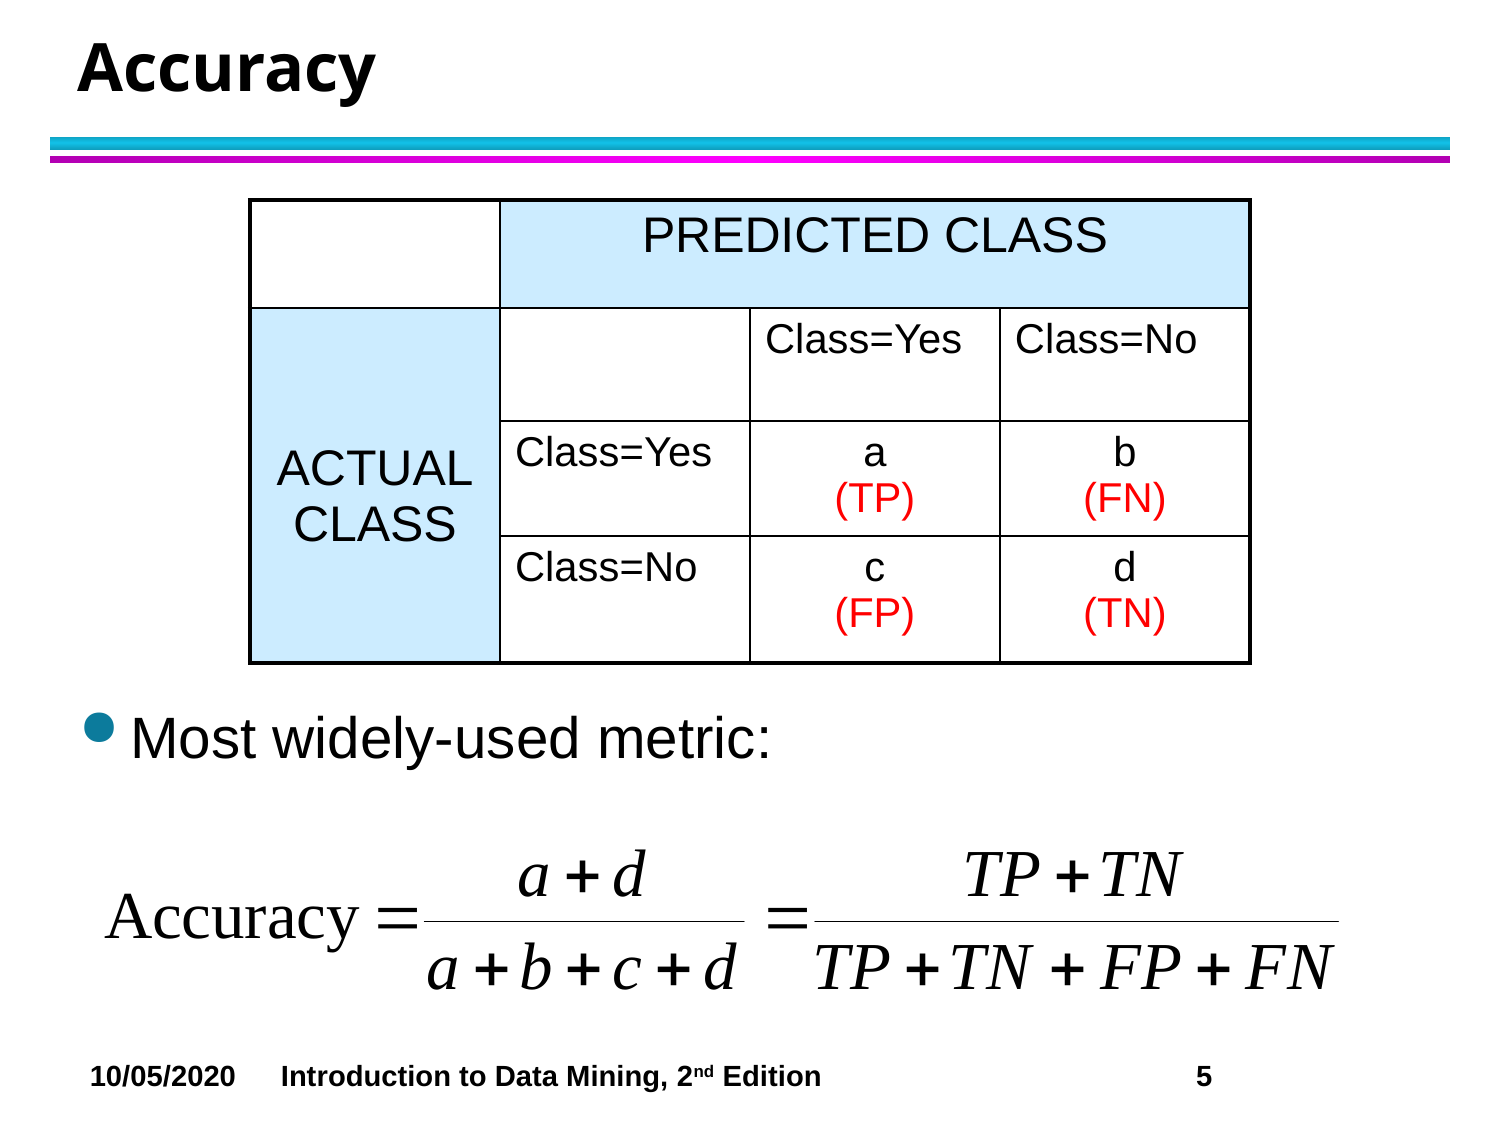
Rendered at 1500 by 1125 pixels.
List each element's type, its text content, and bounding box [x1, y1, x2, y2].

table_header [252, 202, 499, 307]
table_cell a (TP) [751, 422, 999, 535]
table_cell c (FP) [751, 537, 999, 661]
table_cell ACTUAL CLASS [252, 309, 499, 661]
table_cell Class=Yes [751, 309, 999, 420]
table_header PREDICTED CLASS [501, 202, 1248, 307]
table_cell Class=No [1001, 309, 1248, 420]
table_cell d (TN) [1001, 537, 1248, 661]
title Accuracy [62, 24, 1421, 113]
table_cell Class=Yes [501, 422, 749, 535]
list Most widely-used metric: [67, 187, 1432, 1038]
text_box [99, 837, 1345, 997]
table_cell Class=No [501, 537, 749, 661]
table_cell [501, 309, 749, 420]
table_cell b (FN) [1001, 422, 1248, 535]
